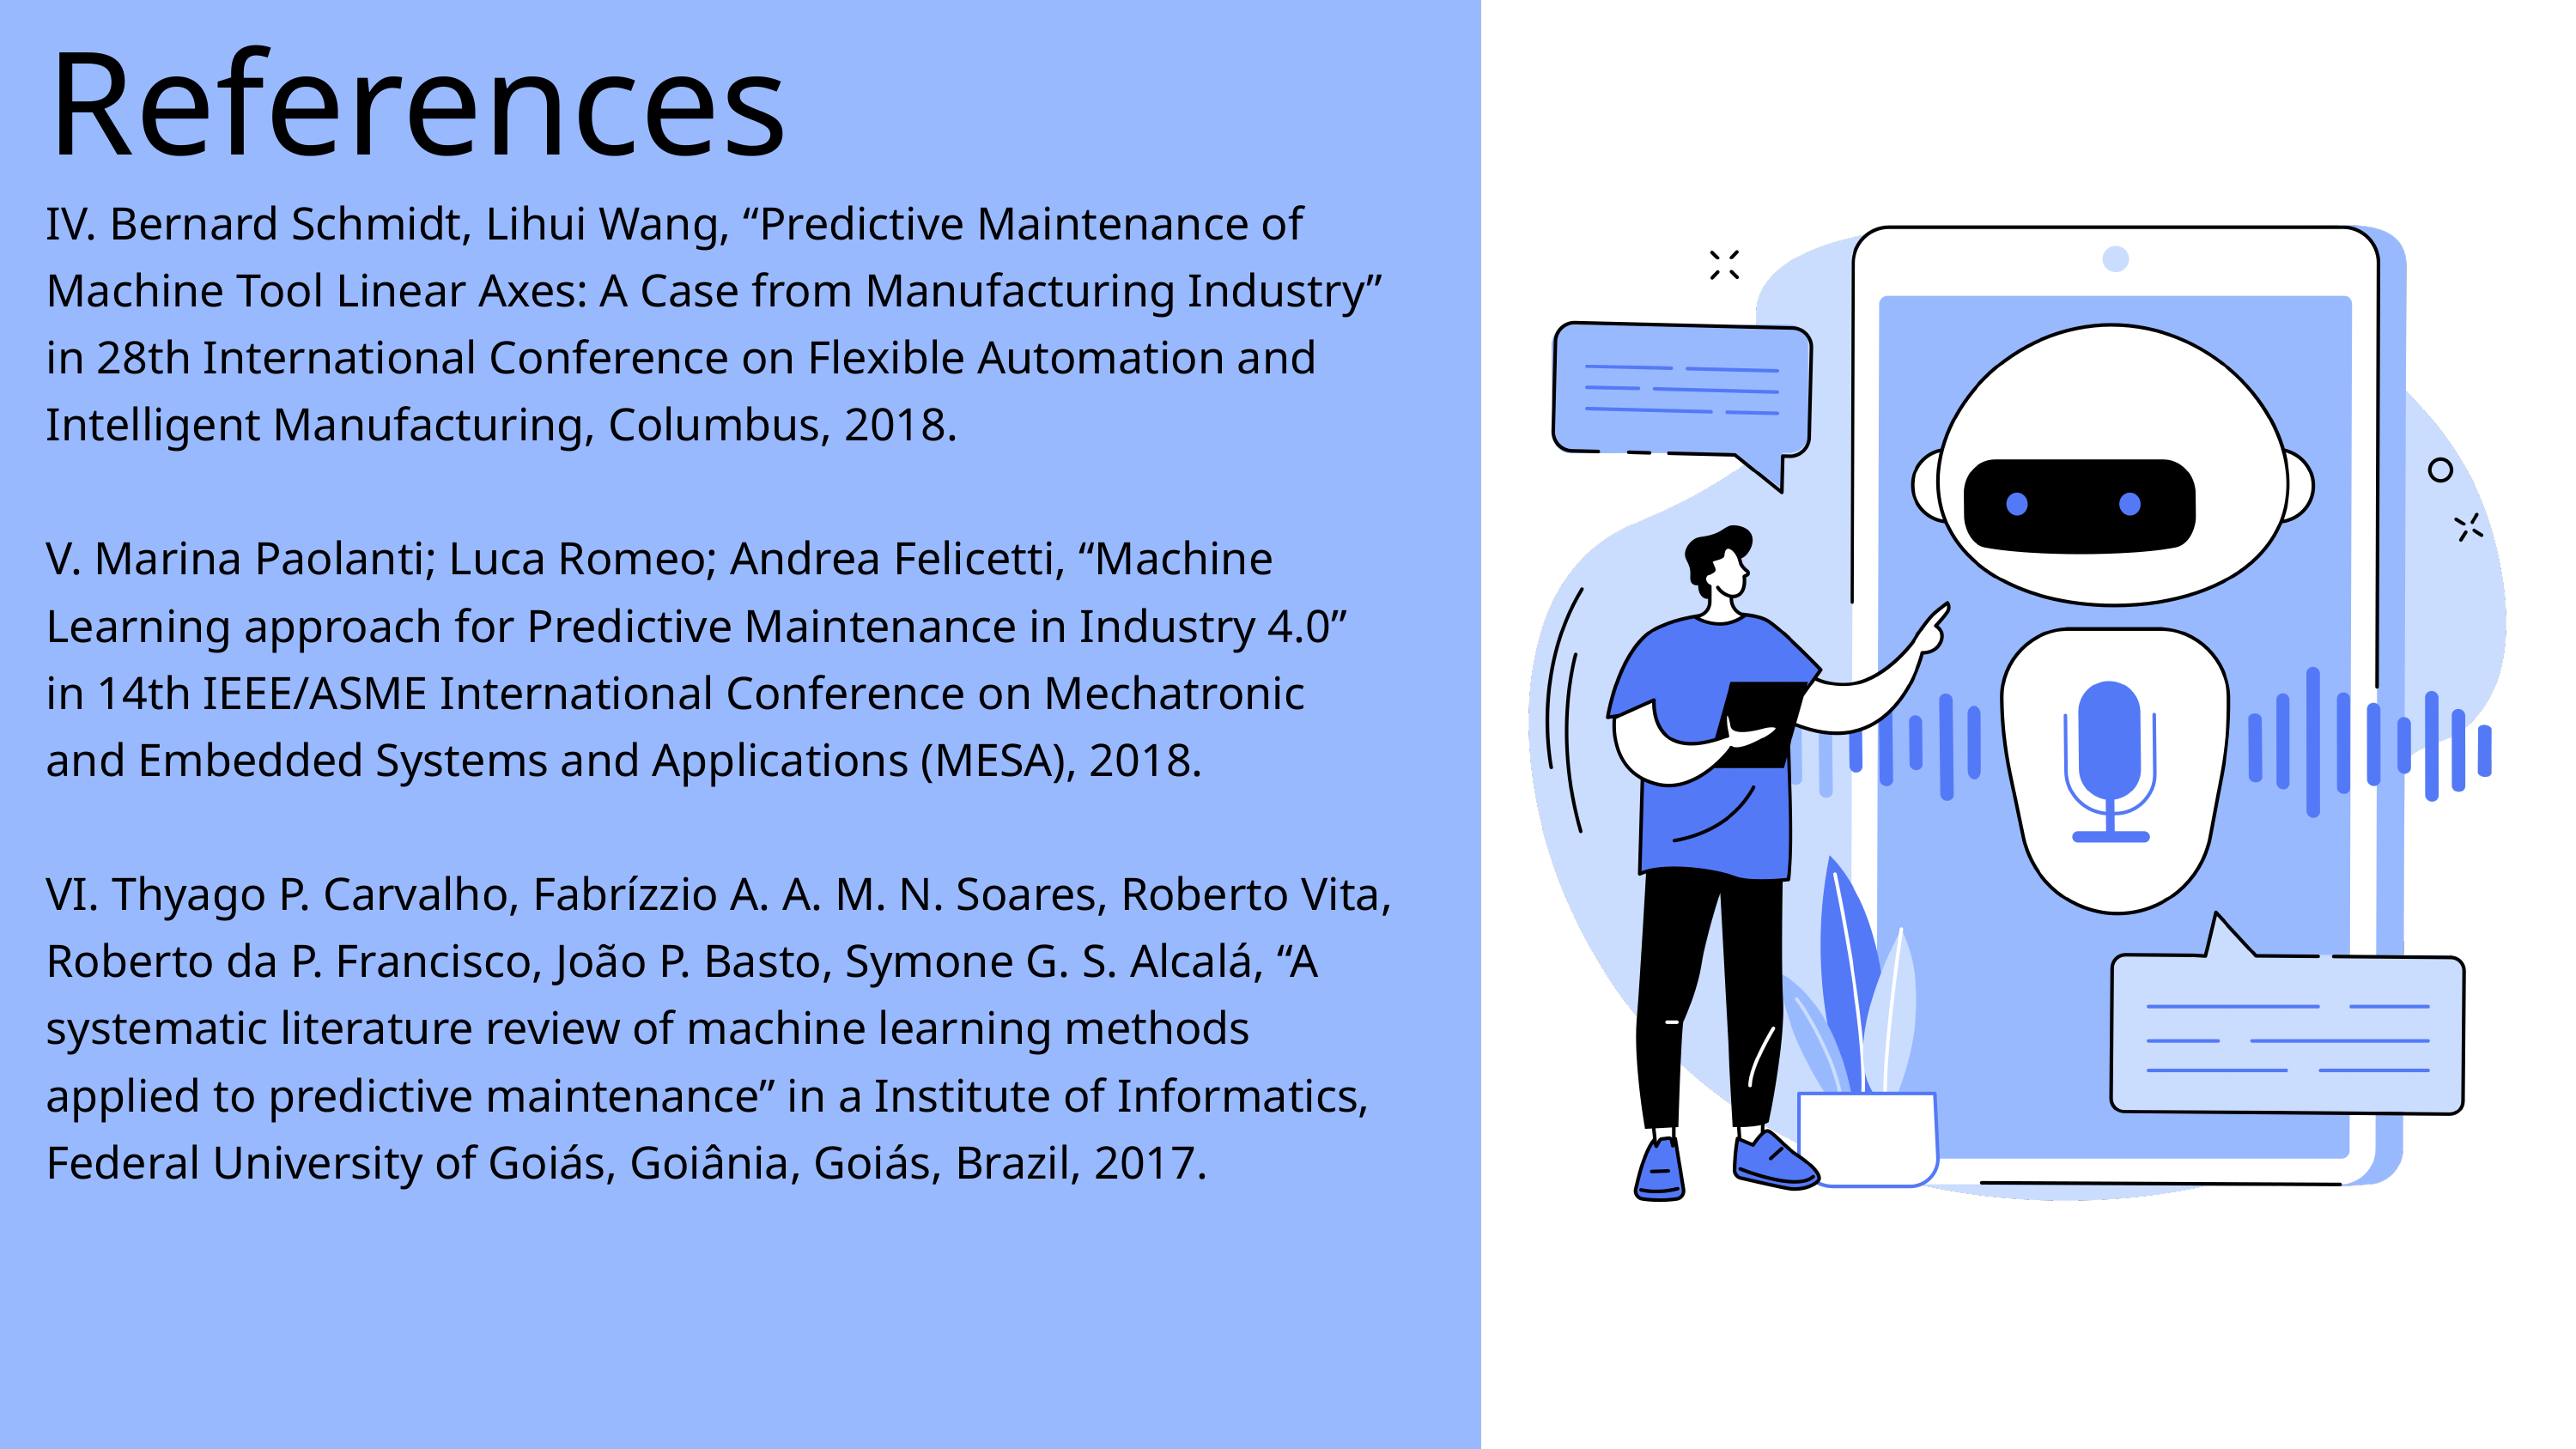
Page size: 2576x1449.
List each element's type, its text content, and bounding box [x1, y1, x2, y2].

text_box References [46, 39, 908, 185]
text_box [1480, 0, 2576, 1449]
text_box IV. Bernard Schmidt, Lihui Wang, “Predictive Maintenance of Machine Tool Linear Axes: A Case from Manufacturing Industry” in 28th International Conference on Flexible Automation and Intelligent Manufacturing, Columbus, 2018. V. Marina Paolanti; Luca Romeo; Andrea Felicetti, “Machine Learning approach for Predictive Maintenance in Industry 4.0” in 14th IEEE/ASME International Conference on Mechatronic and Embedded Systems and Applications (MESA), 2018. VI. Thyago P. Carvalho, Fabrízzio A. A. M. N. Soares, Roberto Vita, Roberto da P. Francisco, João P. Basto, Symone G. S. Alcalá, “A systematic literature review of machine learning methods applied to predictive maintenance” in a Institute of Informatics, Federal University of Goiás, Goiânia, Goiás, Brazil, 2017. [46, 181, 1398, 1255]
